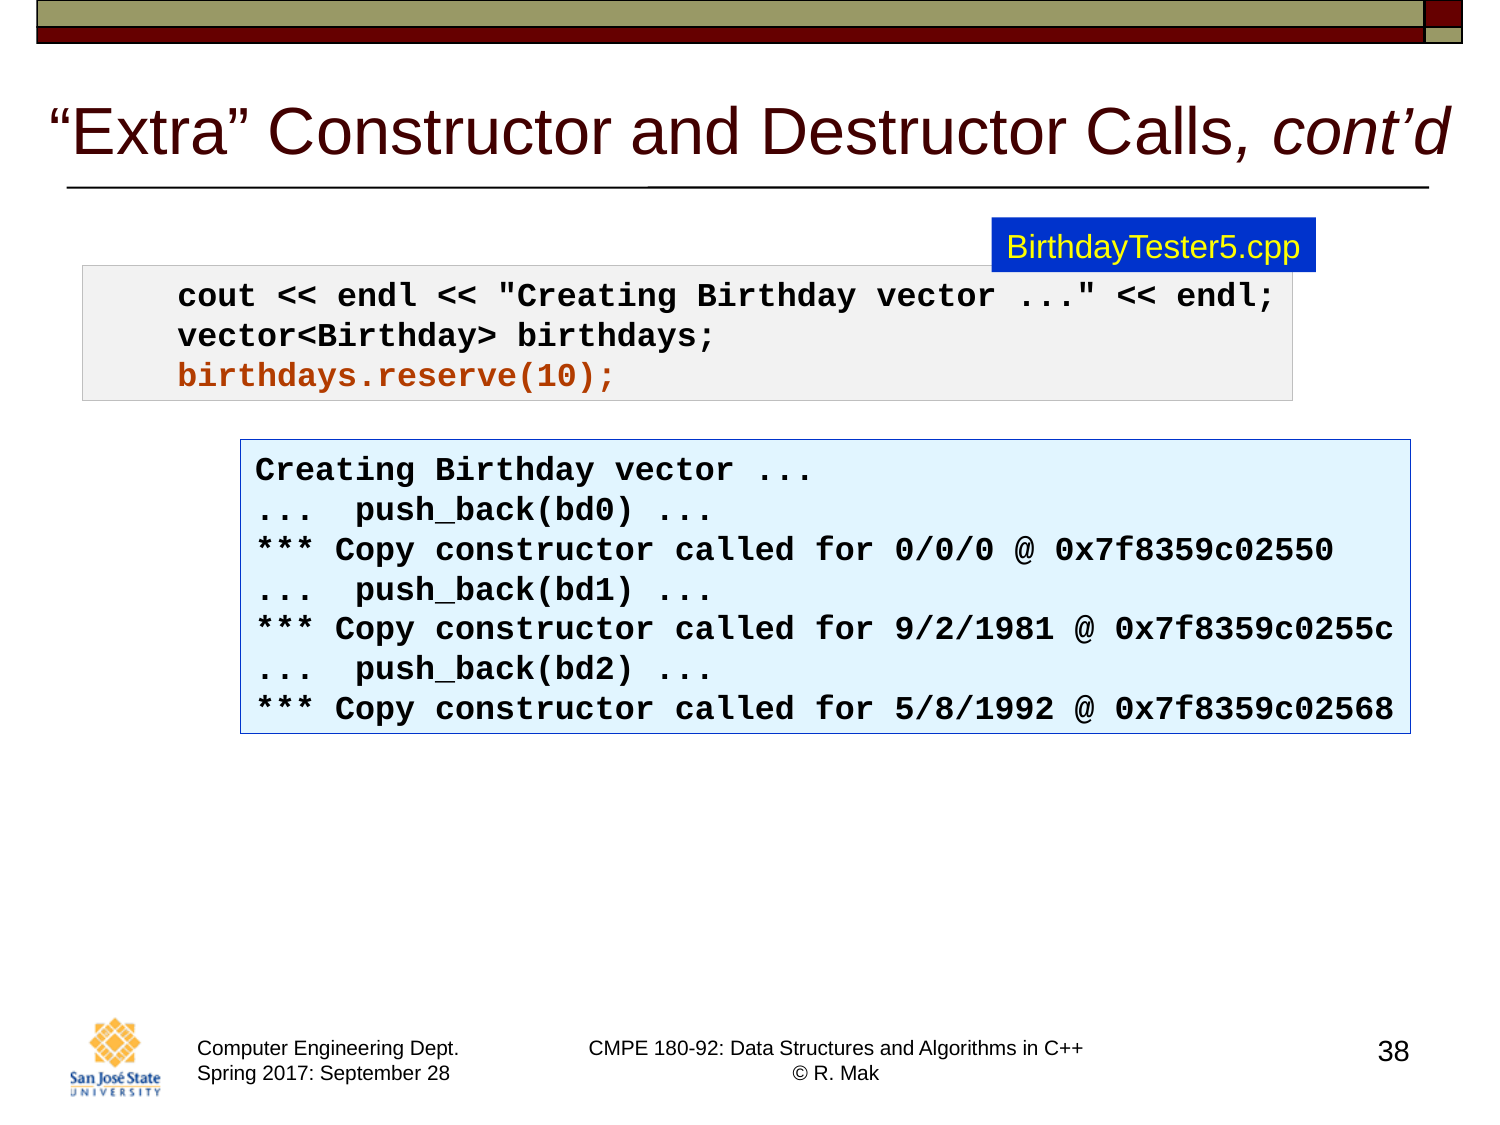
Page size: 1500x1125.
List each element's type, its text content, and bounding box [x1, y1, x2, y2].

picture [60, 1012, 166, 1112]
text_box Creating Birthday vector ... ... push_back(bd0) ... *** Copy constructor called for 0/0/0 @ 0x7f8359c02550 ... push_back(bd1) ... *** Copy constructor called for 9/2/1981 @ 0x7f8359c0255c ... push_back(bd2) ... *** Copy constructor called for 5/8/1992 @ 0x7f8359c02568 [240, 439, 1411, 734]
slide_number 38 [1112, 1025, 1425, 1100]
text_box BirthdayTester5.cpp [991, 217, 1316, 273]
title “Extra” Constructor and Destructor Calls, cont’d [30, 67, 1470, 175]
text_box cout << endl << "Creating Birthday vector ..." << endl; vector<Birthday> birthdays; birthdays.reserve(10); [82, 265, 1293, 401]
